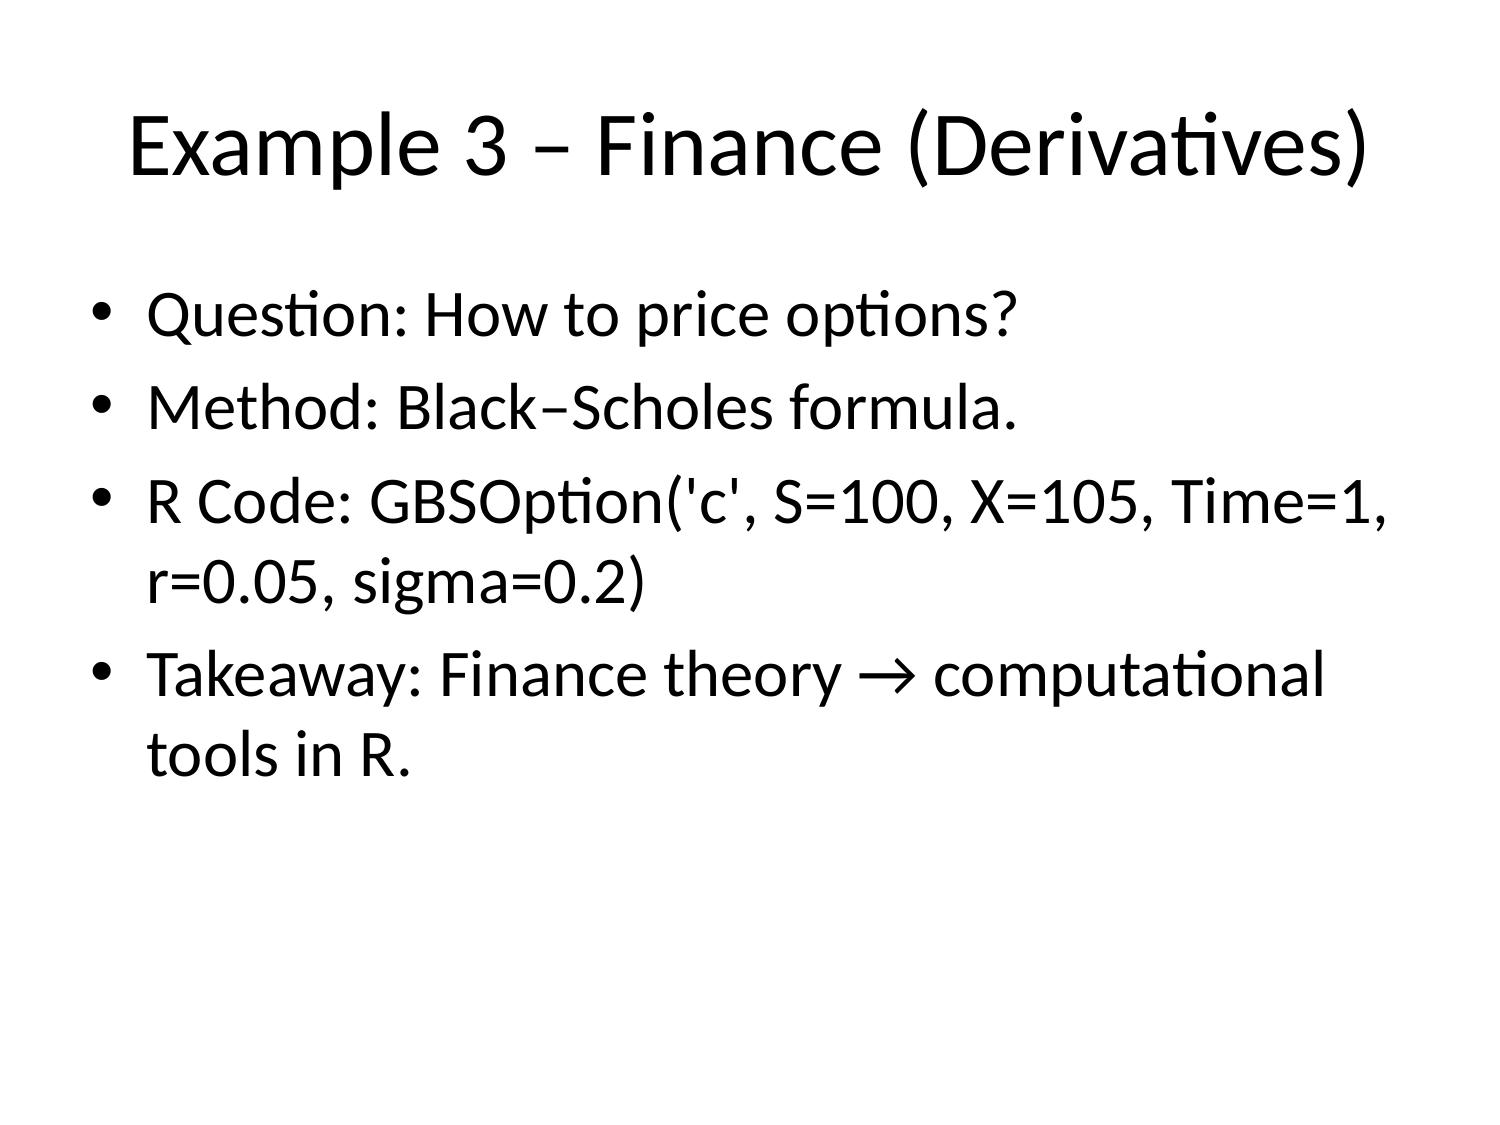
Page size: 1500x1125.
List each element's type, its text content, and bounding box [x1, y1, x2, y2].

list Question: How to price options? Method: Black–Scholes formula. R Code: GBSOption('c', S=100, X=105, Time=1, r=0.05, sigma=0.2) Takeaway: Finance theory → computational tools in R. [75, 262, 1425, 1005]
title Example 3 – Finance (Derivatives) [75, 45, 1425, 233]
